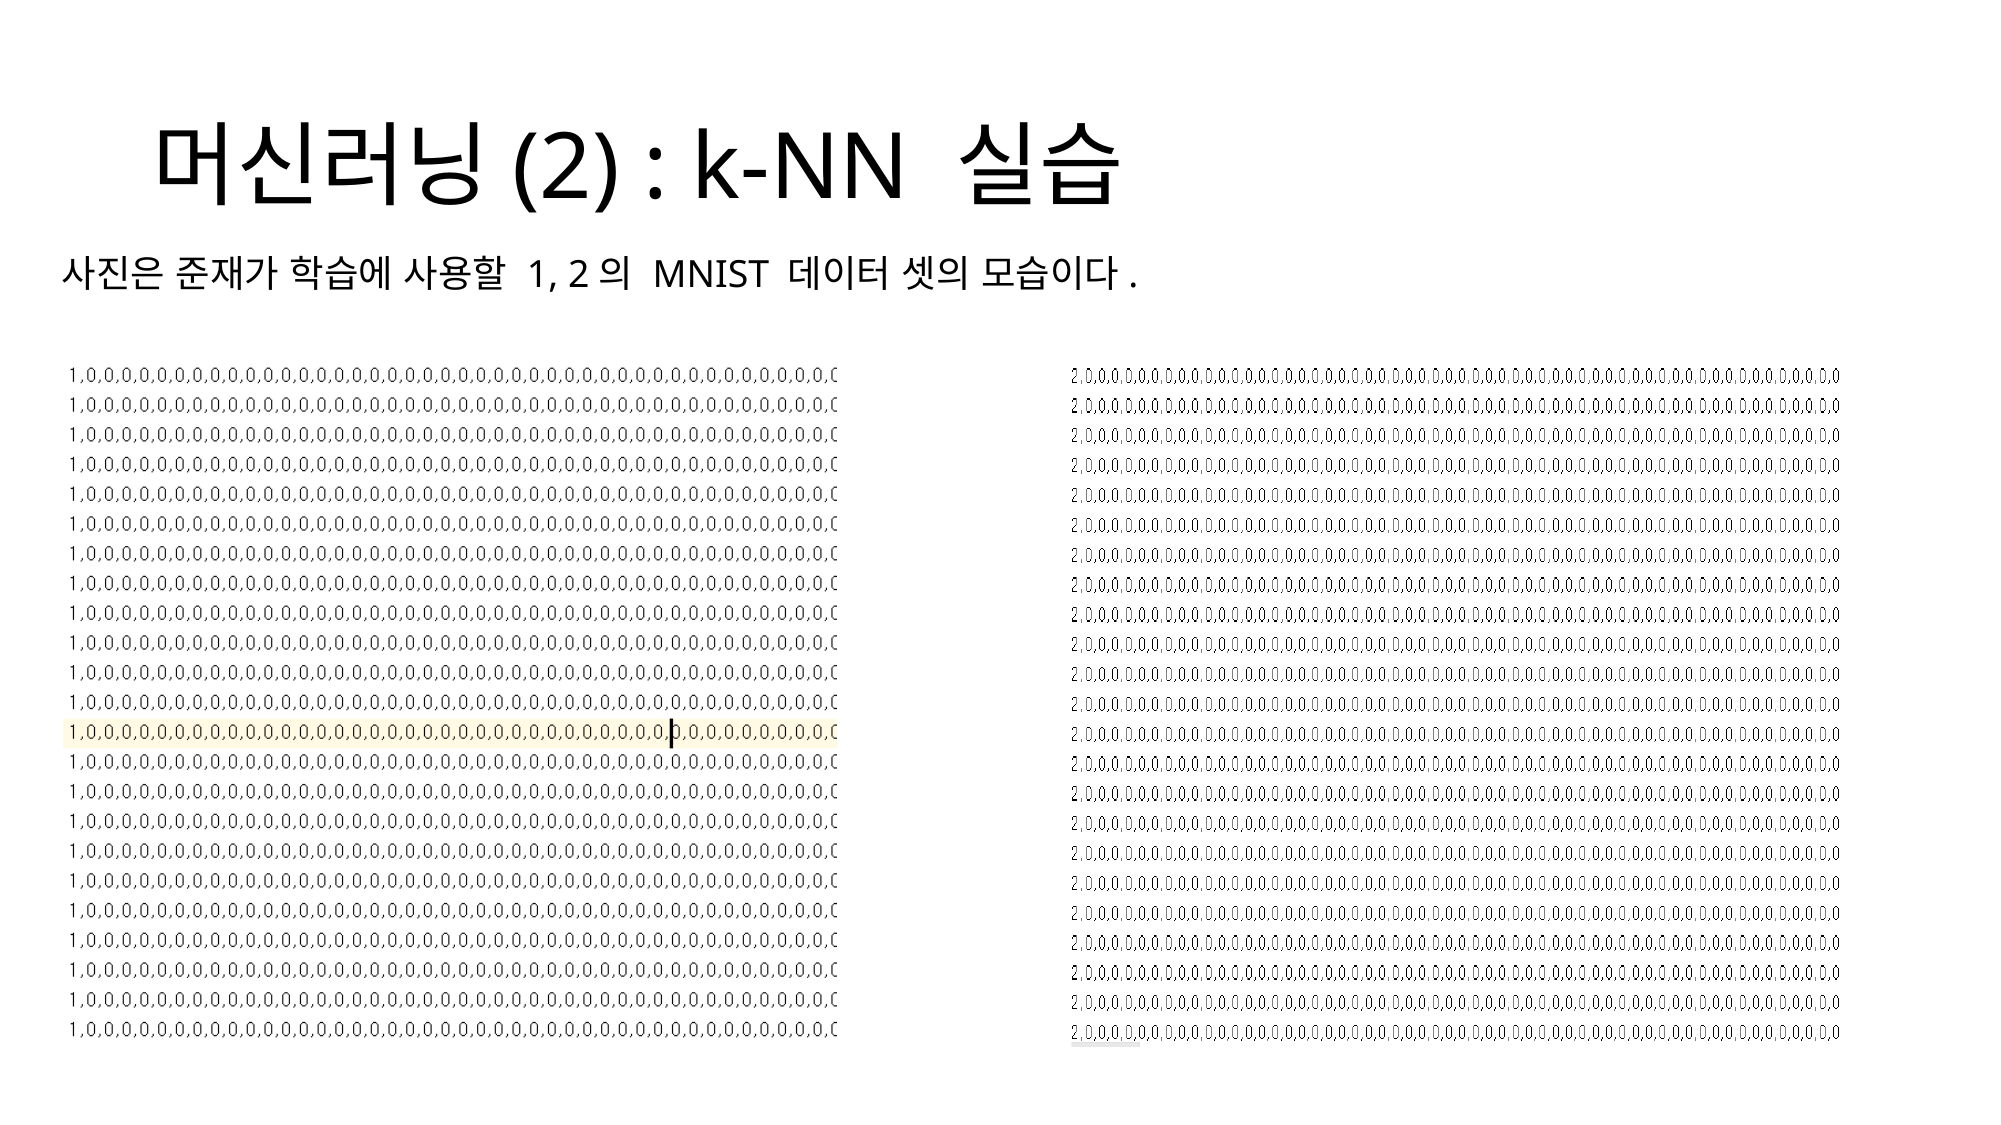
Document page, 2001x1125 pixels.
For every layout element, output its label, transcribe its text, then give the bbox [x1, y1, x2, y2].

text_box 사진은 준재가 학습에 사용할 1, 2의 MNIST 데이터 셋의 모습이다. [47, 242, 2000, 303]
text_box [1065, 362, 1841, 1048]
text_box [62, 362, 838, 1048]
title 머신러닝(2) : k-NN 실습 [137, 59, 1863, 242]
